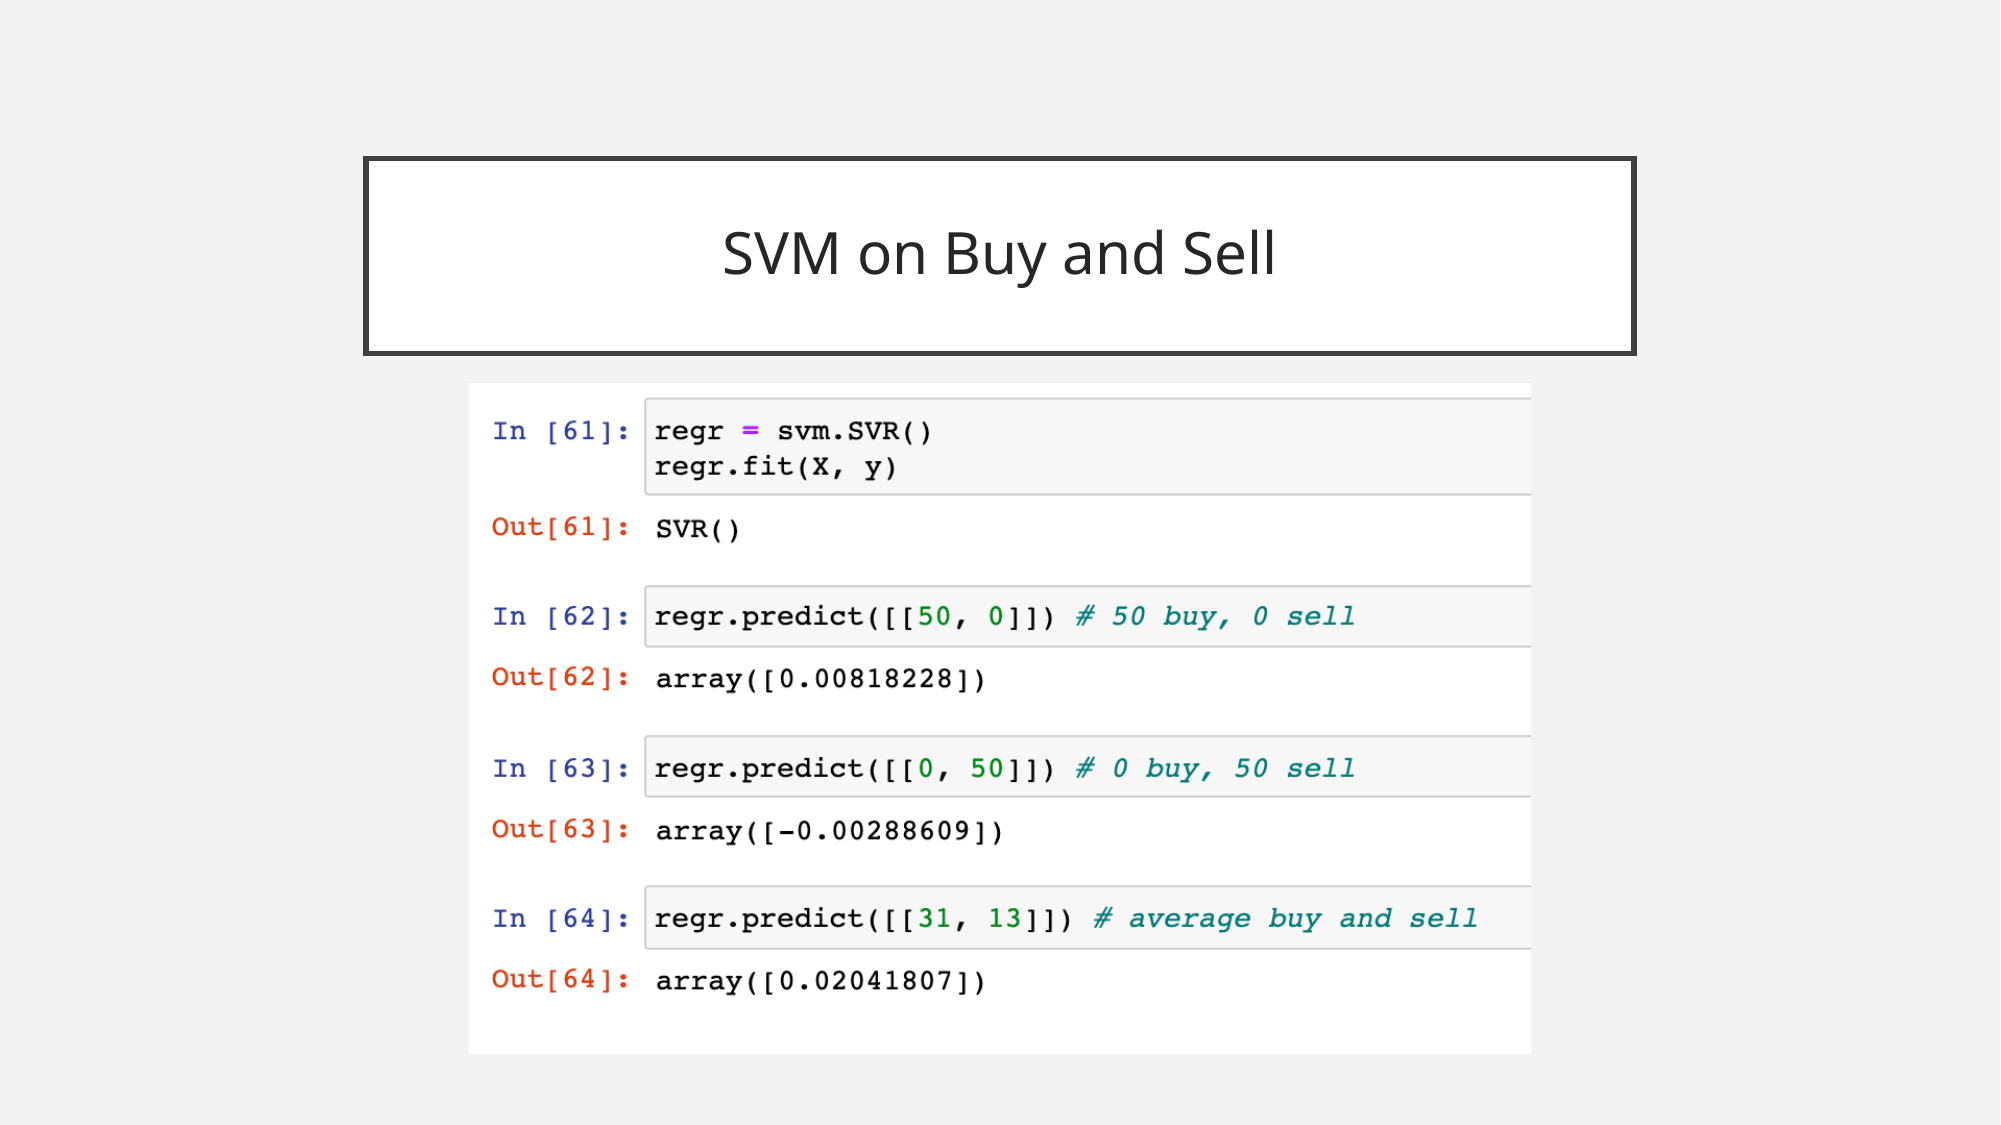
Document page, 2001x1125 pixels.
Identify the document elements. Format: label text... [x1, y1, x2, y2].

title SVM on Buy and Sell [363, 156, 1637, 356]
picture [469, 382, 1531, 1055]
